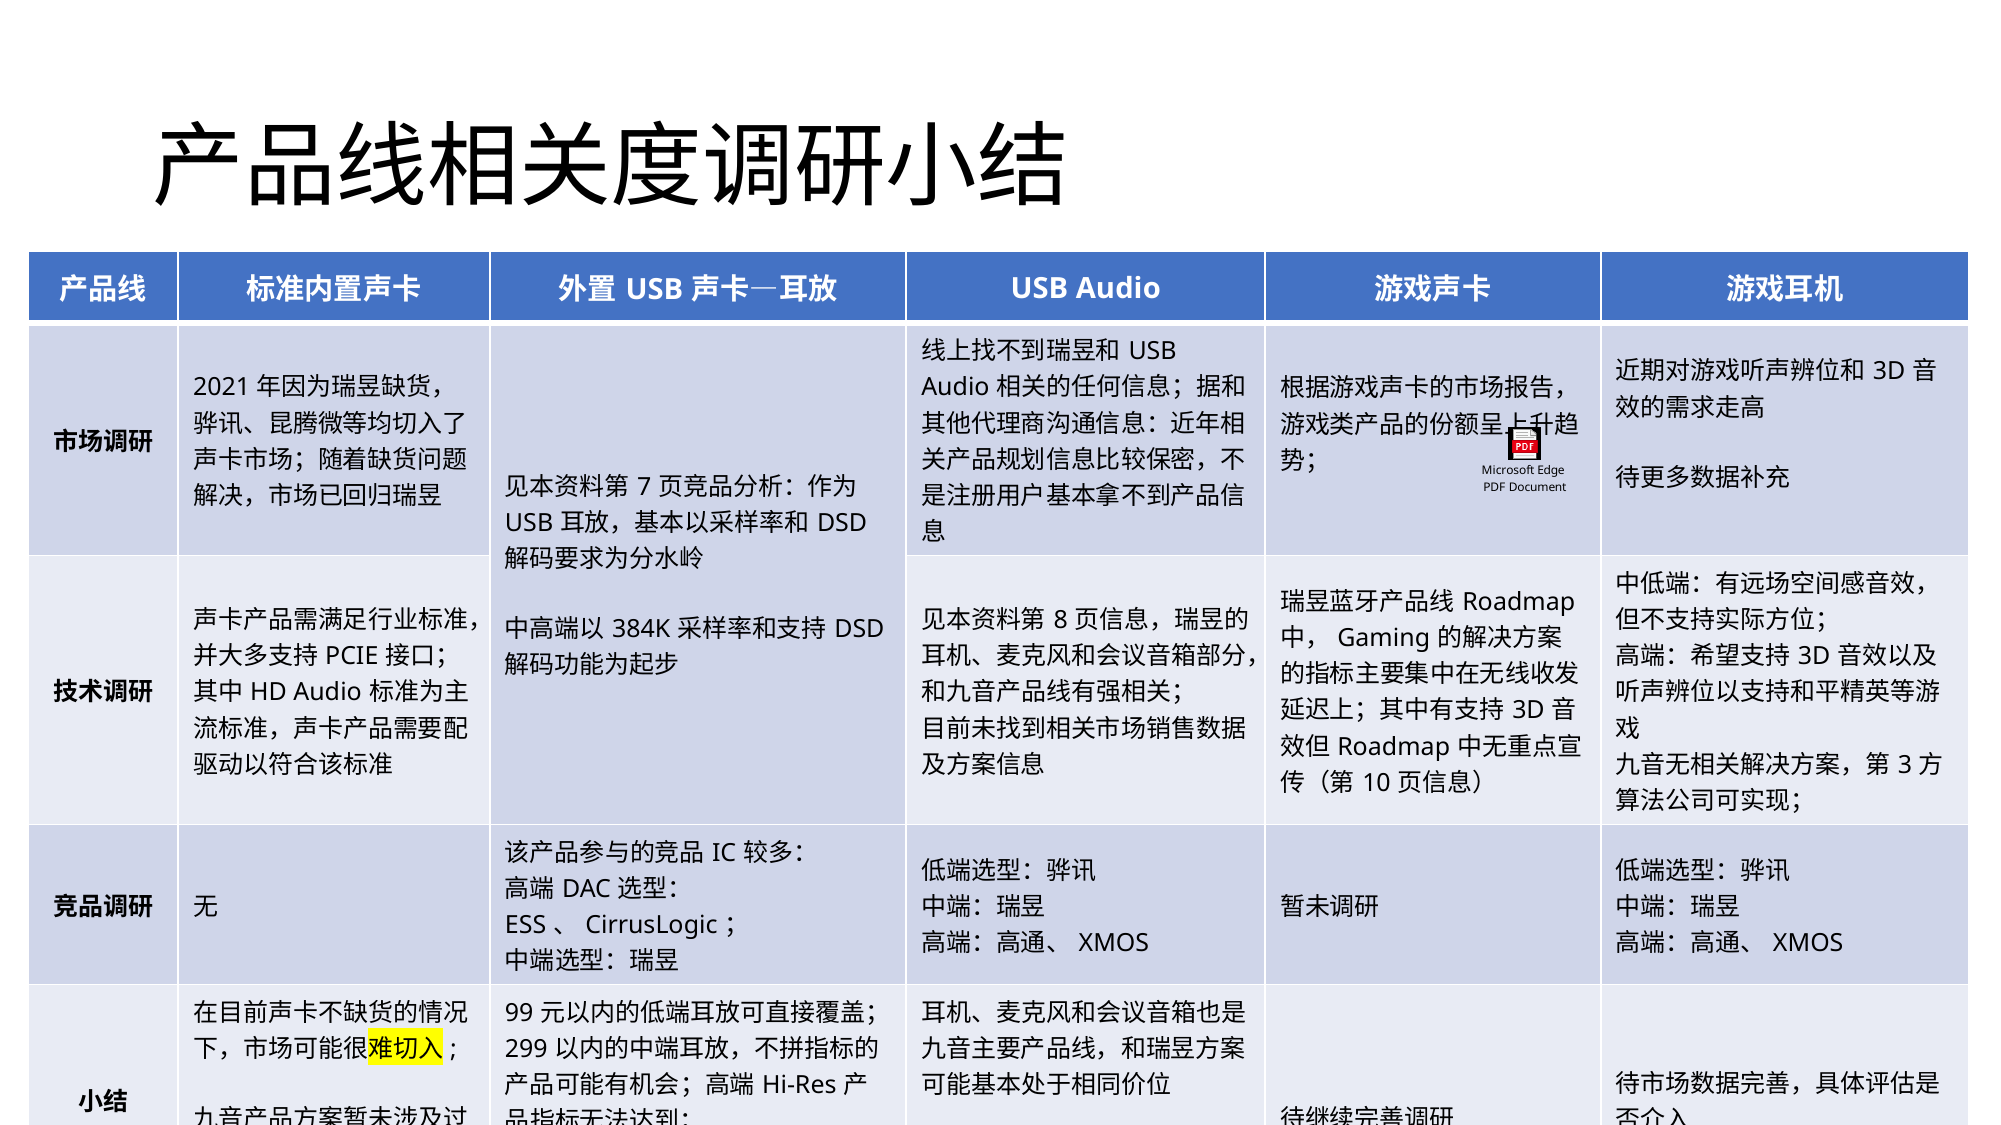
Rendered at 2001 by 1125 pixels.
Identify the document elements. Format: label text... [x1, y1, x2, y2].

table_cell 99元以内的低端耳放可直接覆盖；299以内的中端耳放，不拼指标的产品可能有机会；高端Hi-Res产品指标无法达到； 预估要在细分产品中找机会切入 [491, 985, 905, 1125]
table_header 外置USB声卡—耳放 [491, 252, 905, 320]
table_header 游戏耳机 [1602, 252, 1968, 320]
table_cell 根据游戏声卡的市场报告，游戏类产品的份额呈上升趋势； [1266, 326, 1600, 555]
table_header 产品线 [29, 252, 177, 320]
table_cell 见本资料第8页信息，瑞昱的耳机、麦克风和会议音箱部分，和九音产品线有强相关； 目前未找到相关市场销售数据及方案信息 [907, 556, 1264, 824]
table_cell 2021年因为瑞昱缺货，骅讯、昆腾微等均切入了声卡市场；随着缺货问题解决，市场已回归瑞昱 [179, 326, 489, 555]
table_cell 技术调研 [29, 556, 177, 824]
table_cell 线上找不到瑞昱和USB Audio相关的任何信息；据和其他代理商沟通信息：近年相关产品规划信息比较保密，不是注册用户基本拿不到产品信息 [907, 326, 1264, 555]
table_cell 待市场数据完善，具体评估是否介入 [1602, 985, 1968, 1125]
table_cell 待继续完善调研 [1266, 985, 1600, 1125]
table_cell 耳机、麦克风和会议音箱也是九音主要产品线，和瑞昱方案可能基本处于相同价位 通过算法差异化和性价比切入同一市场 [907, 985, 1264, 1125]
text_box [1476, 427, 1573, 511]
table_cell 见本资料第7页竞品分析：作为USB耳放，基本以采样率和DSD解码要求为分水岭 中高端以384K采样率和支持DSD解码功能为起步 [491, 326, 905, 824]
table_cell 无 [179, 825, 489, 984]
table_cell 暂未调研 [1266, 825, 1600, 984]
table_cell 中低端：有远场空间感音效，但不支持实际方位； 高端：希望支持3D音效以及听声辨位以支持和平精英等游戏 九音无相关解决方案，第3方算法公司可实现； [1602, 556, 1968, 824]
table_cell 市场调研 [29, 326, 177, 555]
table_cell 在目前声卡不缺货的情况下，市场可能很难切入; 九音产品方案暂未涉及过该部分，技术上可能无法短时间切入 [179, 985, 489, 1125]
table_cell 声卡产品需满足行业标准，并大多支持PCIE接口； 其中HD Audio标准为主流标准，声卡产品需要配驱动以符合该标准 [179, 556, 489, 824]
table_cell 竞品调研 [29, 825, 177, 984]
table_cell 近期对游戏听声辨位和3D音效的需求走高 待更多数据补充 [1602, 326, 1968, 555]
table_header 游戏声卡 [1266, 252, 1600, 320]
table_header 标准内置声卡 [179, 252, 489, 320]
table_cell 低端选型：骅讯 中端：瑞昱 高端：高通、XMOS [907, 825, 1264, 984]
table_cell 低端选型：骅讯 中端：瑞昱 高端：高通、XMOS [1602, 825, 1968, 984]
table_cell 该产品参与的竞品IC较多： 高端DAC选型：ESS、CirrusLogic； 中端选型：瑞昱 [491, 825, 905, 984]
table_cell 瑞昱蓝牙产品线Roadmap中，Gaming的解决方案的指标主要集中在无线收发延迟上；其中有支持3D音效但Roadmap中无重点宣传（第10页信息） [1266, 556, 1600, 824]
table_header USB Audio [907, 252, 1264, 320]
table_cell 小结 [29, 985, 177, 1125]
title 产品线相关度调研小结 [137, 59, 1863, 250]
